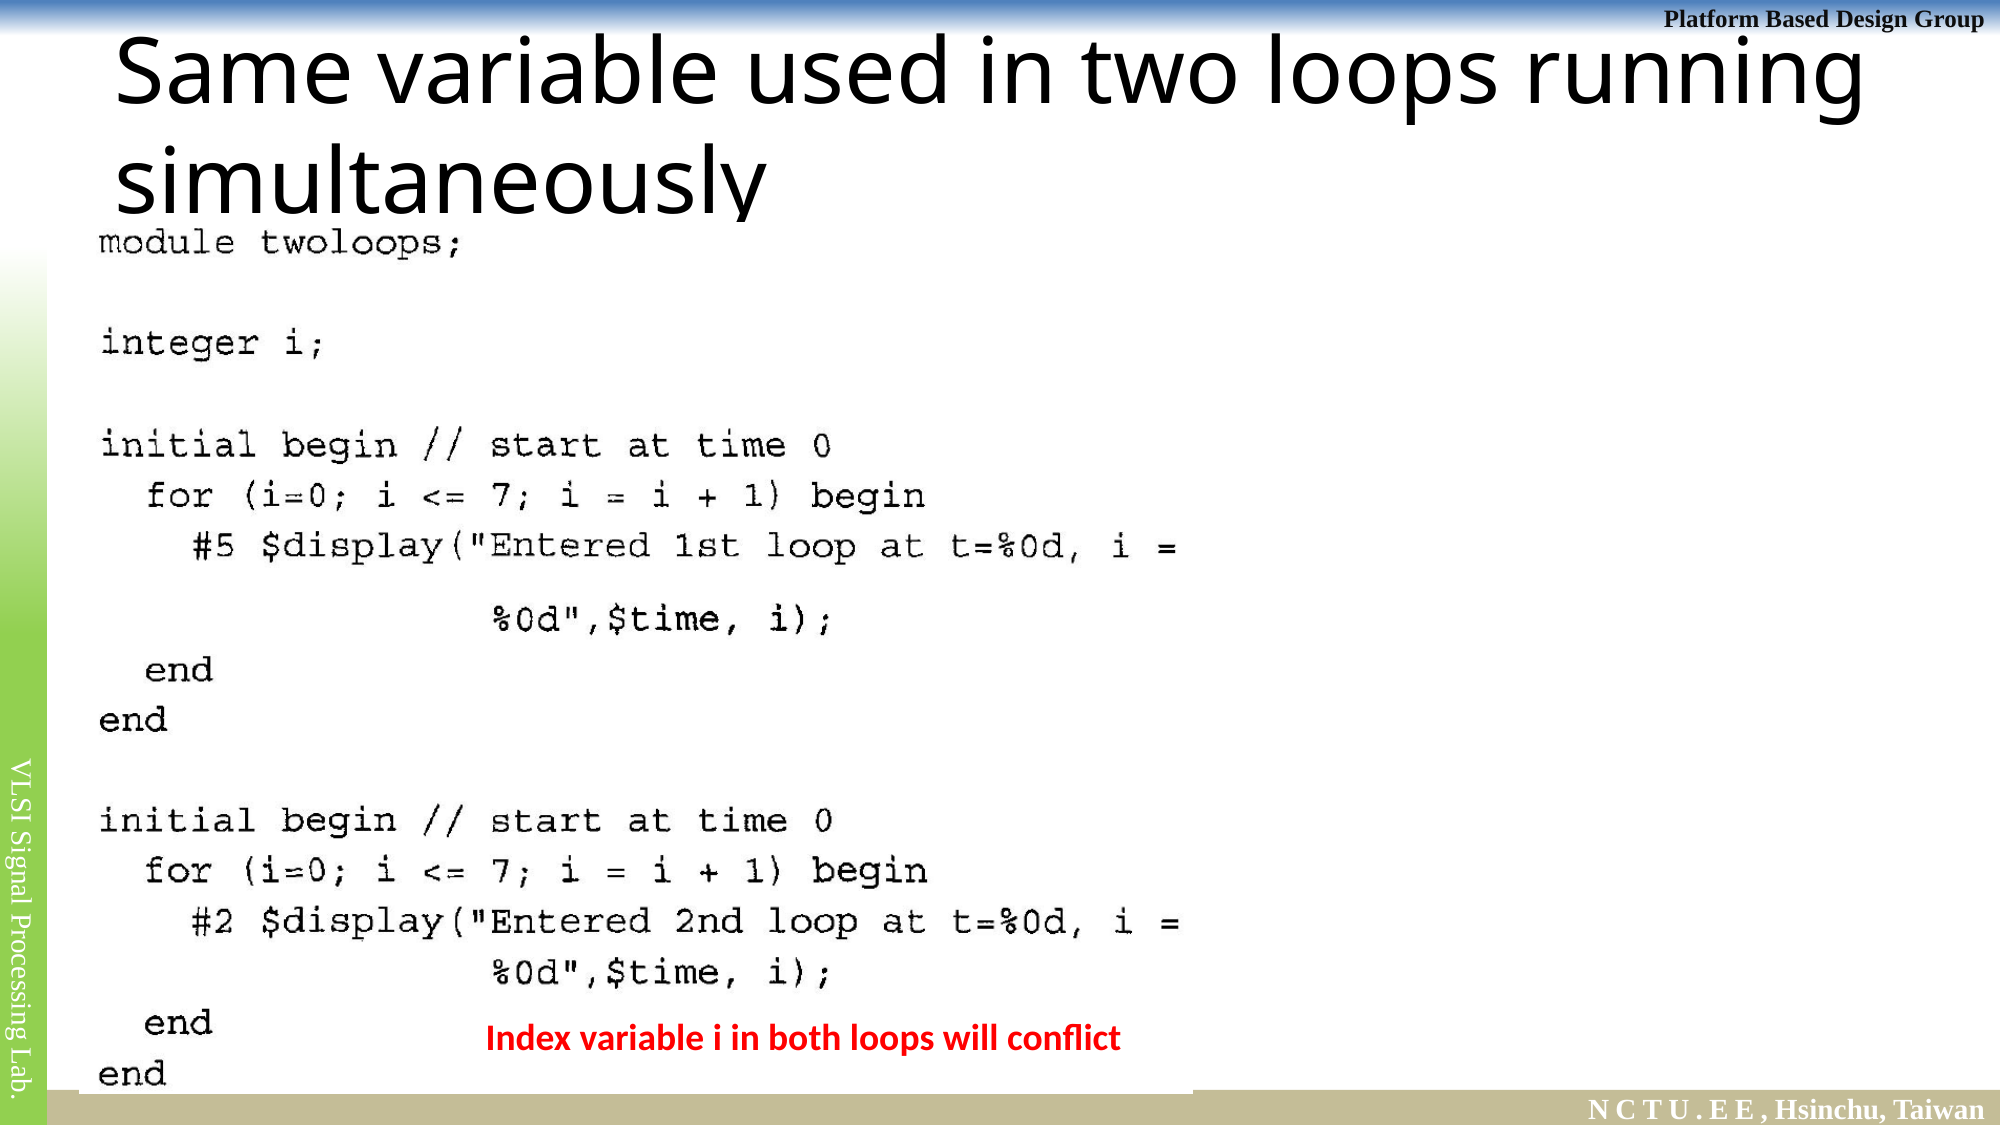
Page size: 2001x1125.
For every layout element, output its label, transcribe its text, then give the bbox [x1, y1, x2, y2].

title Same variable used in two loops running simultaneously [99, 44, 1901, 200]
picture [79, 222, 1193, 1094]
